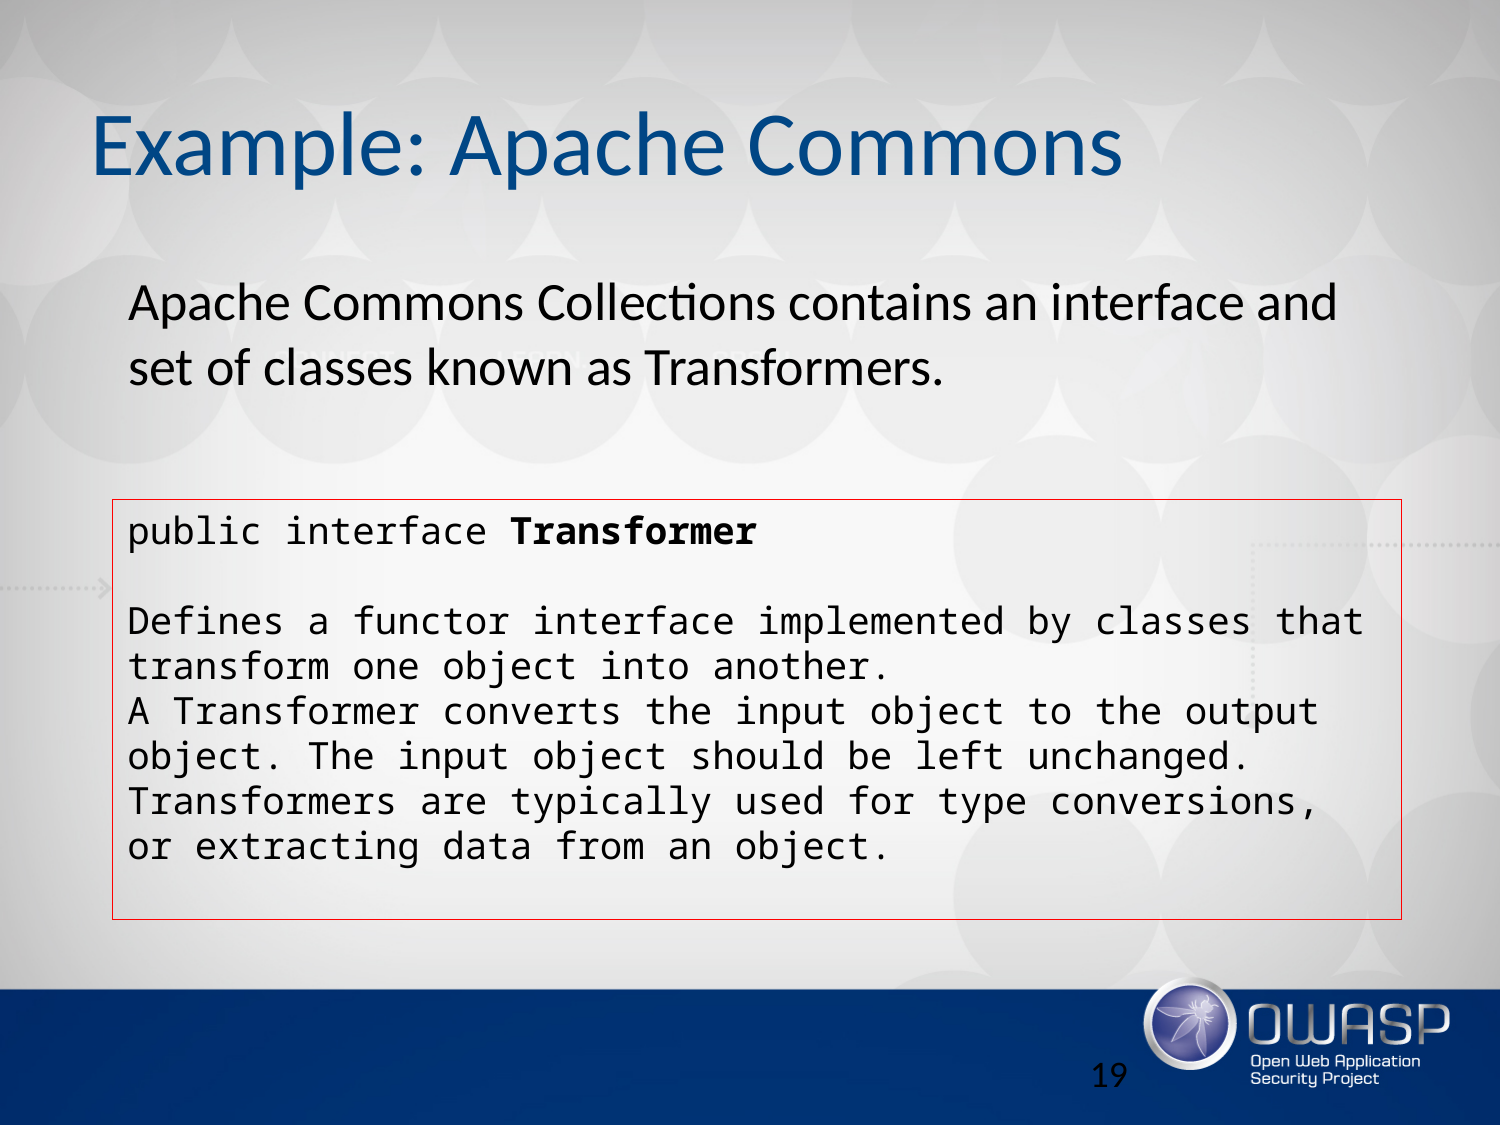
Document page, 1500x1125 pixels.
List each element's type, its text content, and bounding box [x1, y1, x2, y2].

picture [0, 0, 1500, 1125]
list Apache Commons Collections contains an interface and set of classes known as Transformers. [113, 259, 1365, 407]
title Example: Apache Commons [75, 45, 1425, 233]
slide_number 19 [1074, 1042, 1425, 1103]
text_box public interface Transformer Defines a functor interface implemented by classes that transform one object into another. A Transformer converts the input object to the output object. The input object should be left unchanged. Transformers are typically used for type conversions, or extracting data from an object. [112, 499, 1402, 920]
